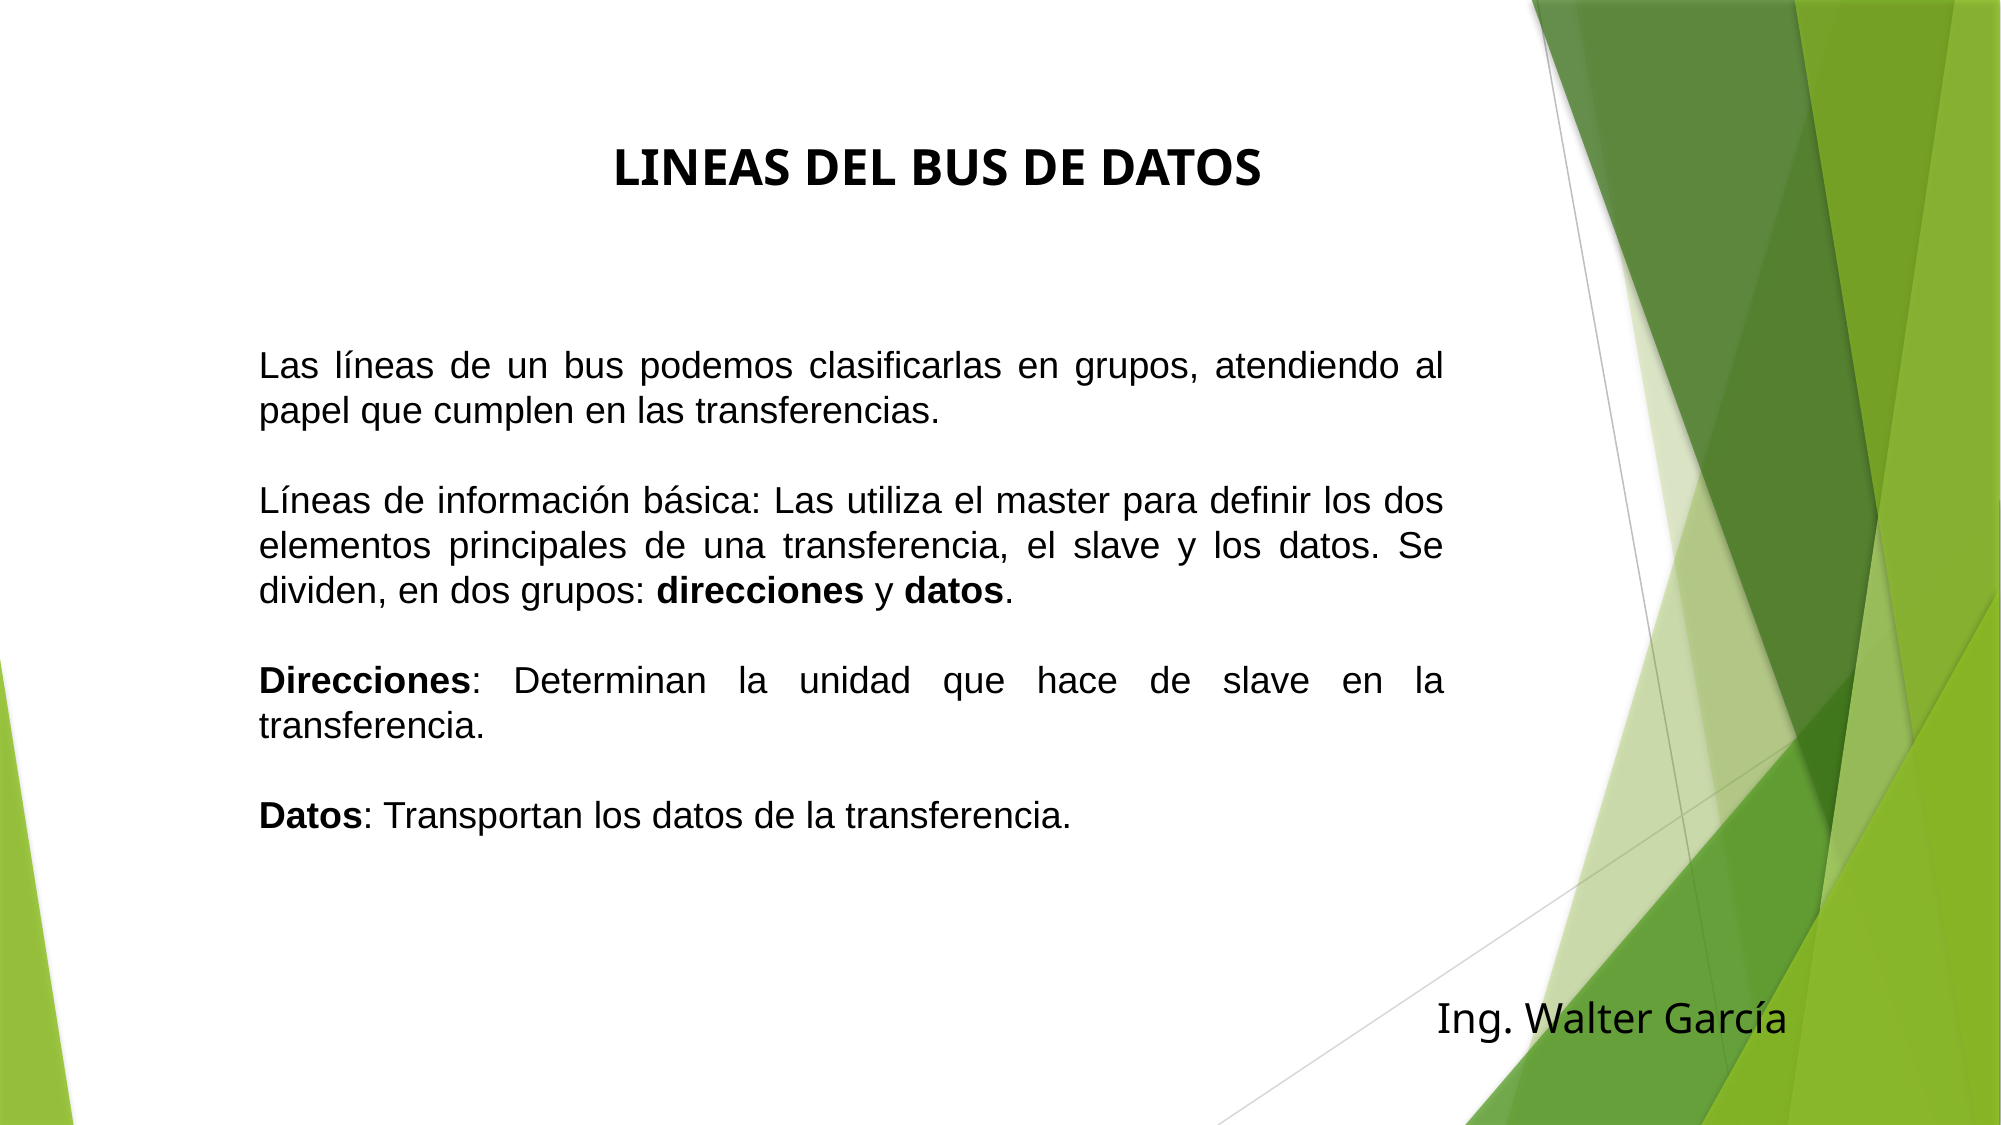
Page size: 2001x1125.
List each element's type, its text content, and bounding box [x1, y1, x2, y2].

text_box Ing. Walter García [1414, 990, 1944, 1051]
text_box Las líneas de un bus podemos clasificarlas en grupos, atendiendo al papel que cumplen en las transferencias. Líneas de información básica: Las utiliza el master para definir los dos elementos principales de una transferencia, el slave y los datos. Se dividen, en dos grupos: direcciones y datos. Direcciones: Determinan la unidad que hace de slave en la transferencia. Datos: Transportan los datos de la transferencia. [244, 333, 1459, 933]
title Lineas del bus de datos [291, 104, 1584, 204]
